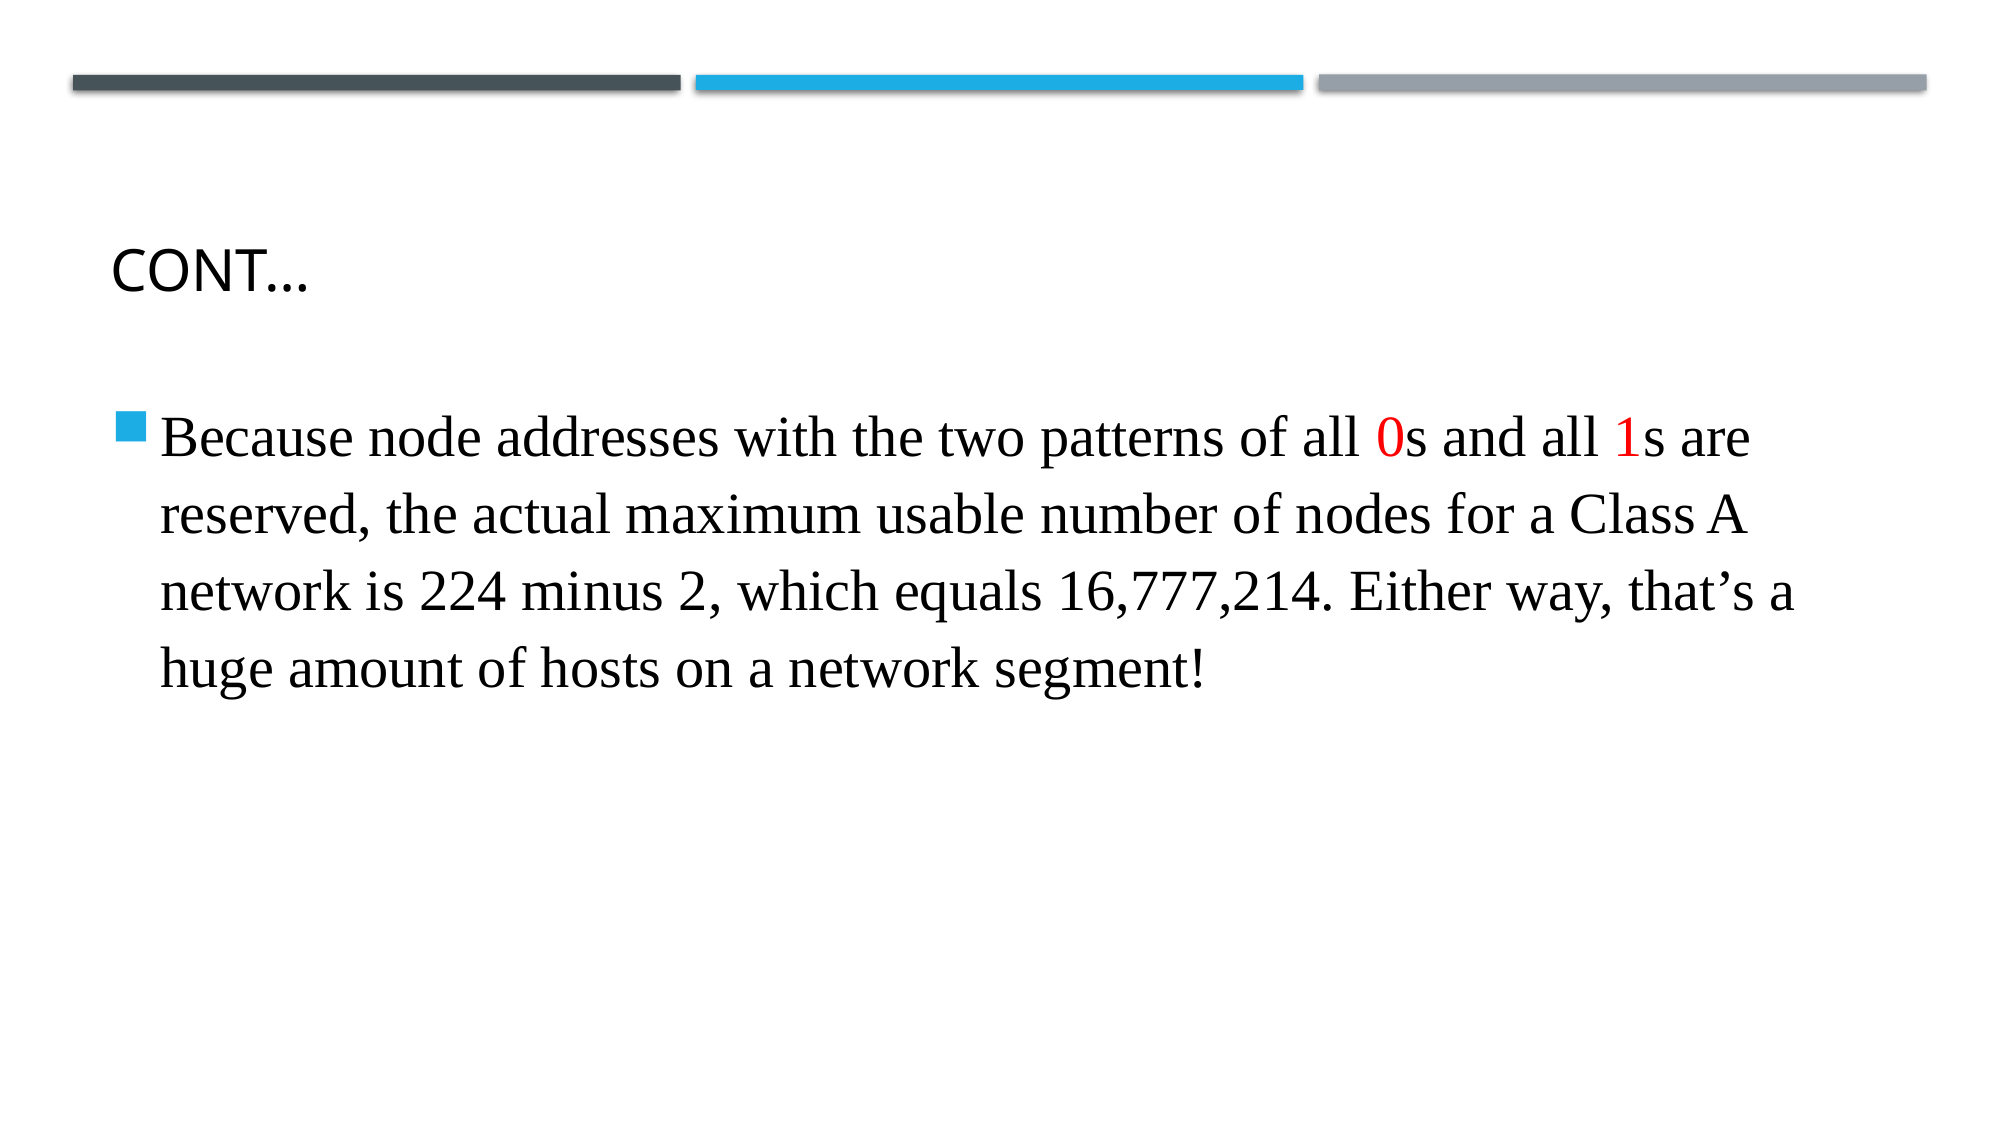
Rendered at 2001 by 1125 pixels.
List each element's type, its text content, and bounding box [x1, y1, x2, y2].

list Because node addresses with the two patterns of all 0s and all 1s are reserved, the actual maximum usable number of nodes for a Class A network is 224 minus 2, which equals 16,777,214. Either way, that’s a huge amount of hosts on a network segment! [95, 383, 1905, 981]
title CONT… [95, 115, 1905, 311]
